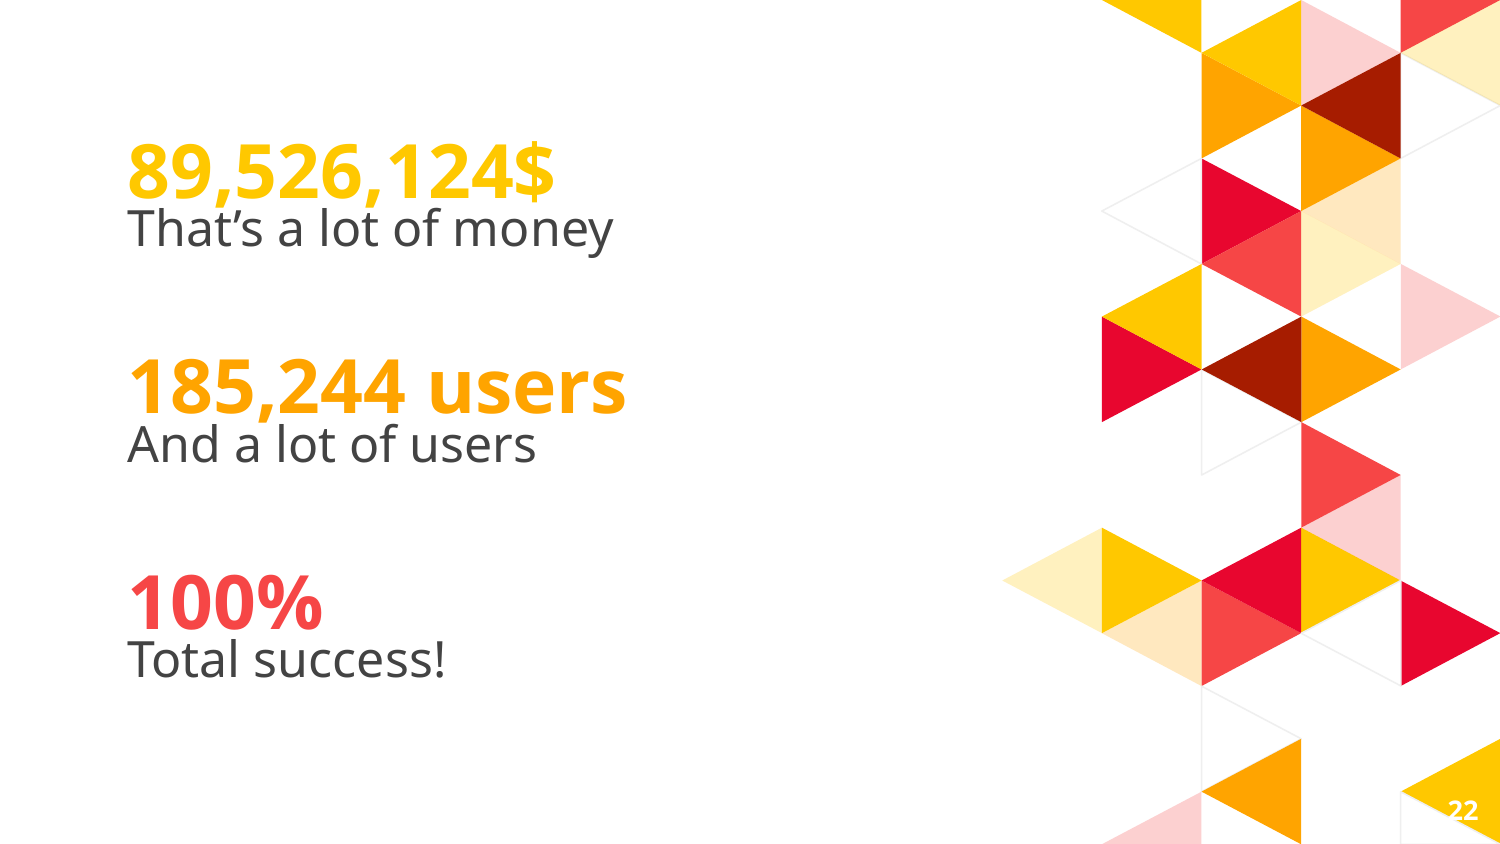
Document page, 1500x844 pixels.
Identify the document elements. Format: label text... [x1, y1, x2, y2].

title 185,244 users [112, 296, 1035, 397]
subtitle And a lot of users [112, 397, 1035, 474]
subtitle That’s a lot of money [112, 181, 1035, 258]
title 89,526,124$ [112, 81, 1035, 181]
subtitle Total success! [112, 612, 1035, 689]
title 100% [112, 512, 1035, 612]
slide_number 22 [1403, 779, 1494, 844]
